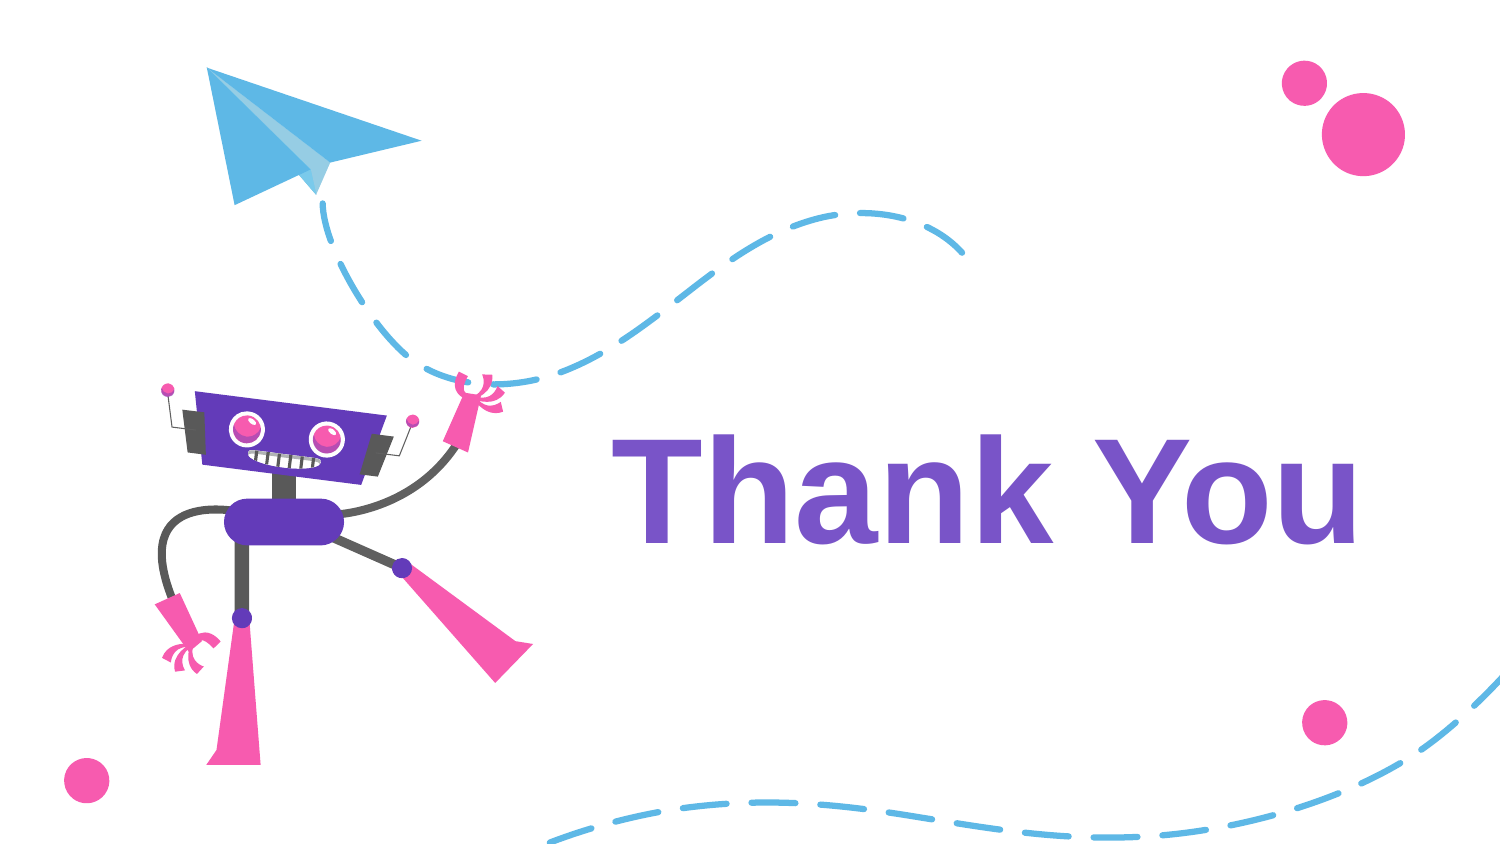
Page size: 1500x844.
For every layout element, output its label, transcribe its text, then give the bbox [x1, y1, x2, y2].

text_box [116, 371, 534, 766]
text_box Thank You [596, 385, 1381, 581]
